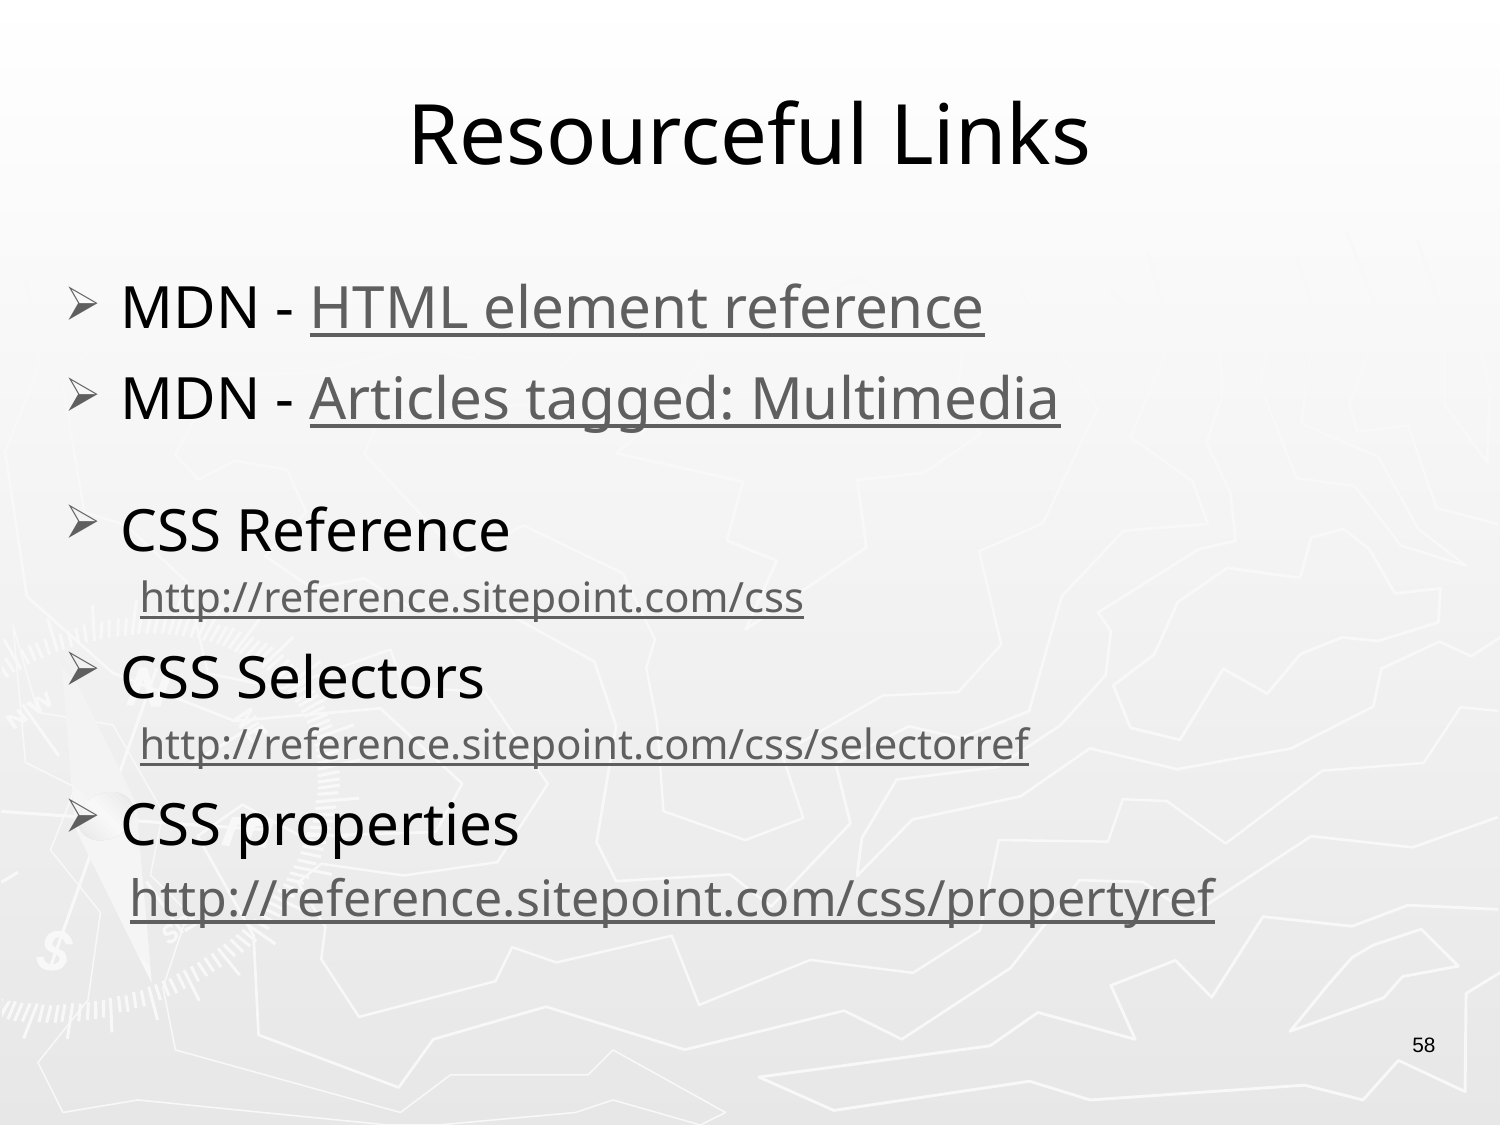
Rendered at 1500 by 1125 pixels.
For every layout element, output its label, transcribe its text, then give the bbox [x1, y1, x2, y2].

slide_number 58 [1074, 1024, 1451, 1103]
list MDN - HTML element reference MDN - Articles tagged: Multimedia CSS Reference http://reference.sitepoint.com/css CSS Selectors http://reference.sitepoint.com/css/selectorref CSS properties http://reference.sitepoint.com/css/propertyref [49, 262, 1451, 1001]
title Resourceful Links [49, 37, 1451, 225]
